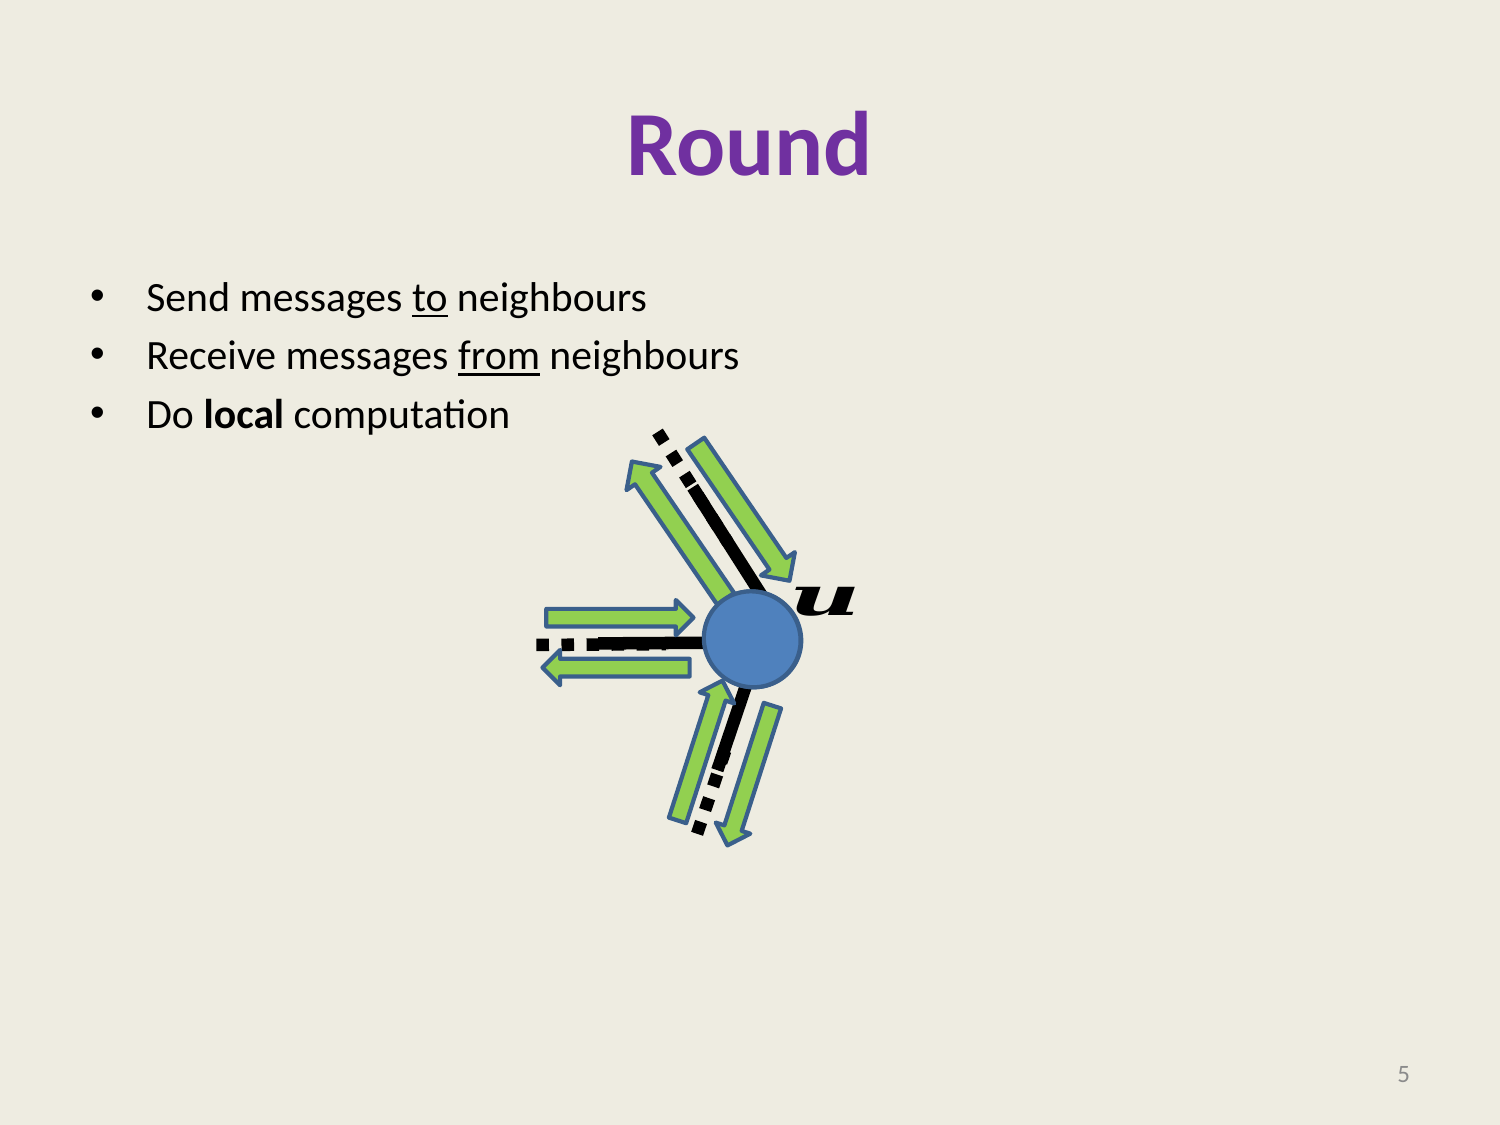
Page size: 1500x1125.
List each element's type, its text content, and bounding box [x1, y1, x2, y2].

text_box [542, 482, 813, 784]
text_box [713, 793, 757, 848]
list Send messages to neighbours Receive messages from neighbours Do local computation [75, 262, 1425, 1005]
title Round [75, 45, 1425, 233]
text_box [666, 793, 699, 826]
text_box [685, 435, 737, 481]
slide_number 5 [1074, 1042, 1425, 1103]
text_box [626, 459, 663, 481]
